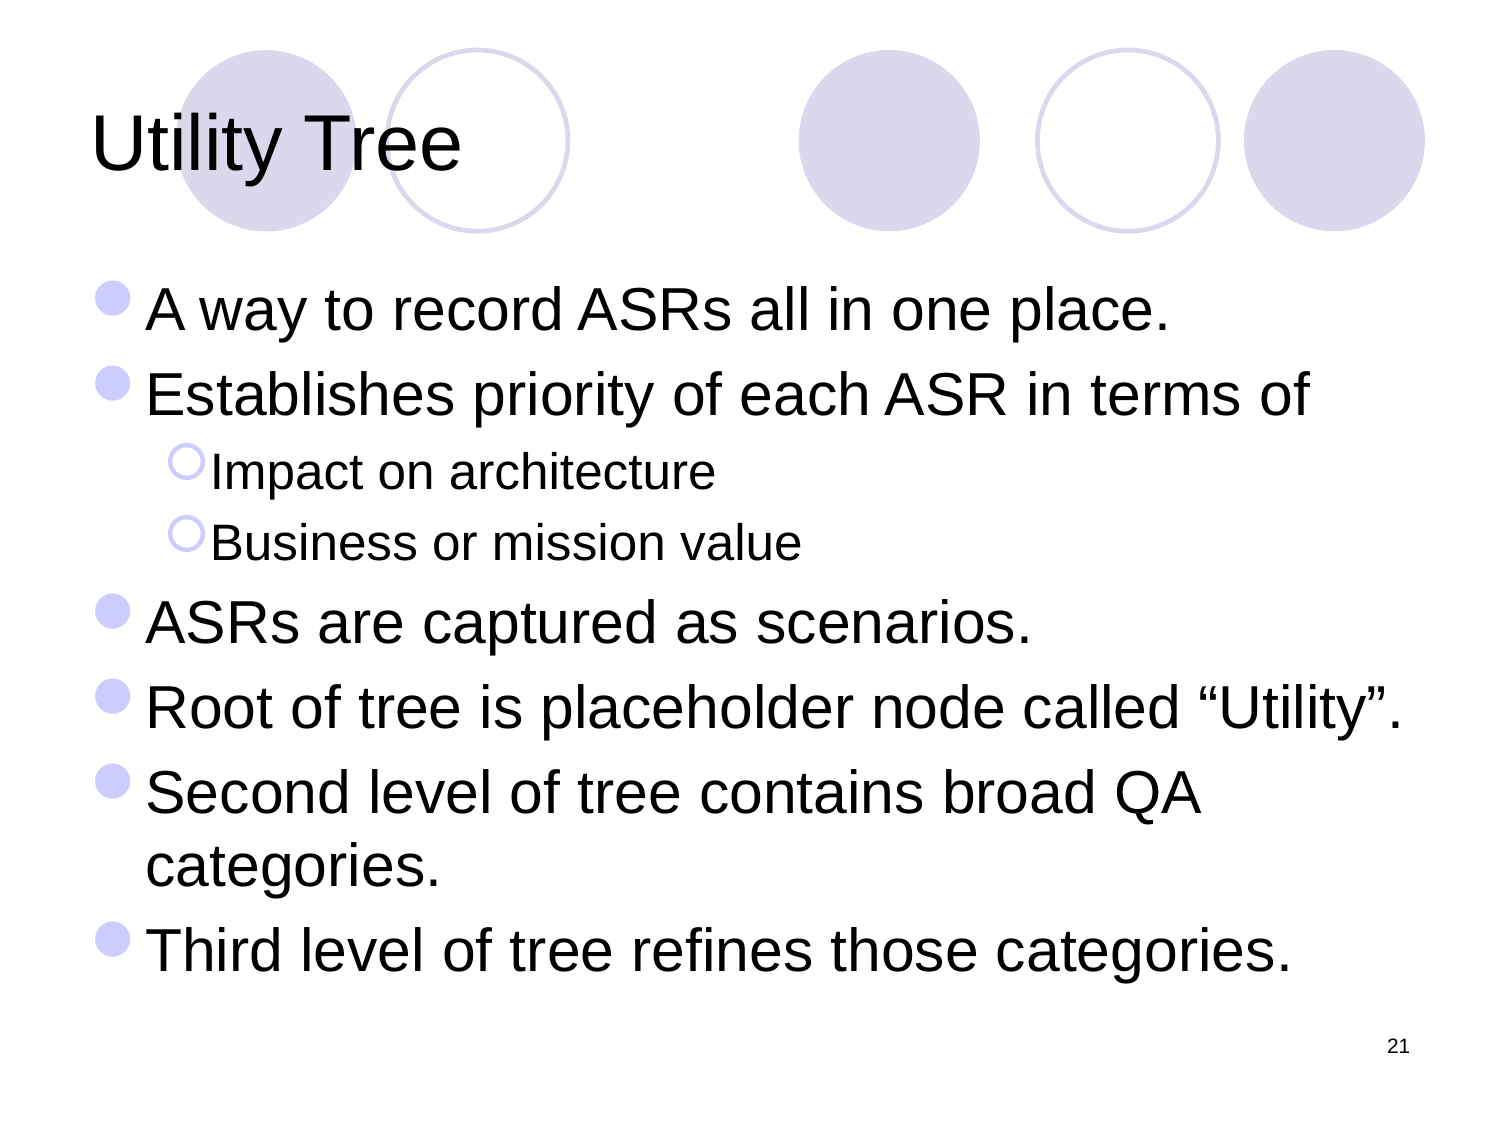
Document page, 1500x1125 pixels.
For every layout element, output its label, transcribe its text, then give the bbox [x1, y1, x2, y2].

list A way to record ASRs all in one place. Establishes priority of each ASR in terms of Impact on architecture Business or mission value ASRs are captured as scenarios. Root of tree is placeholder node called “Utility”. Second level of tree contains broad QA categories. Third level of tree refines those categories. [75, 262, 1425, 1006]
title Utility Tree [75, 45, 1425, 233]
slide_number 21 [1074, 1025, 1425, 1100]
